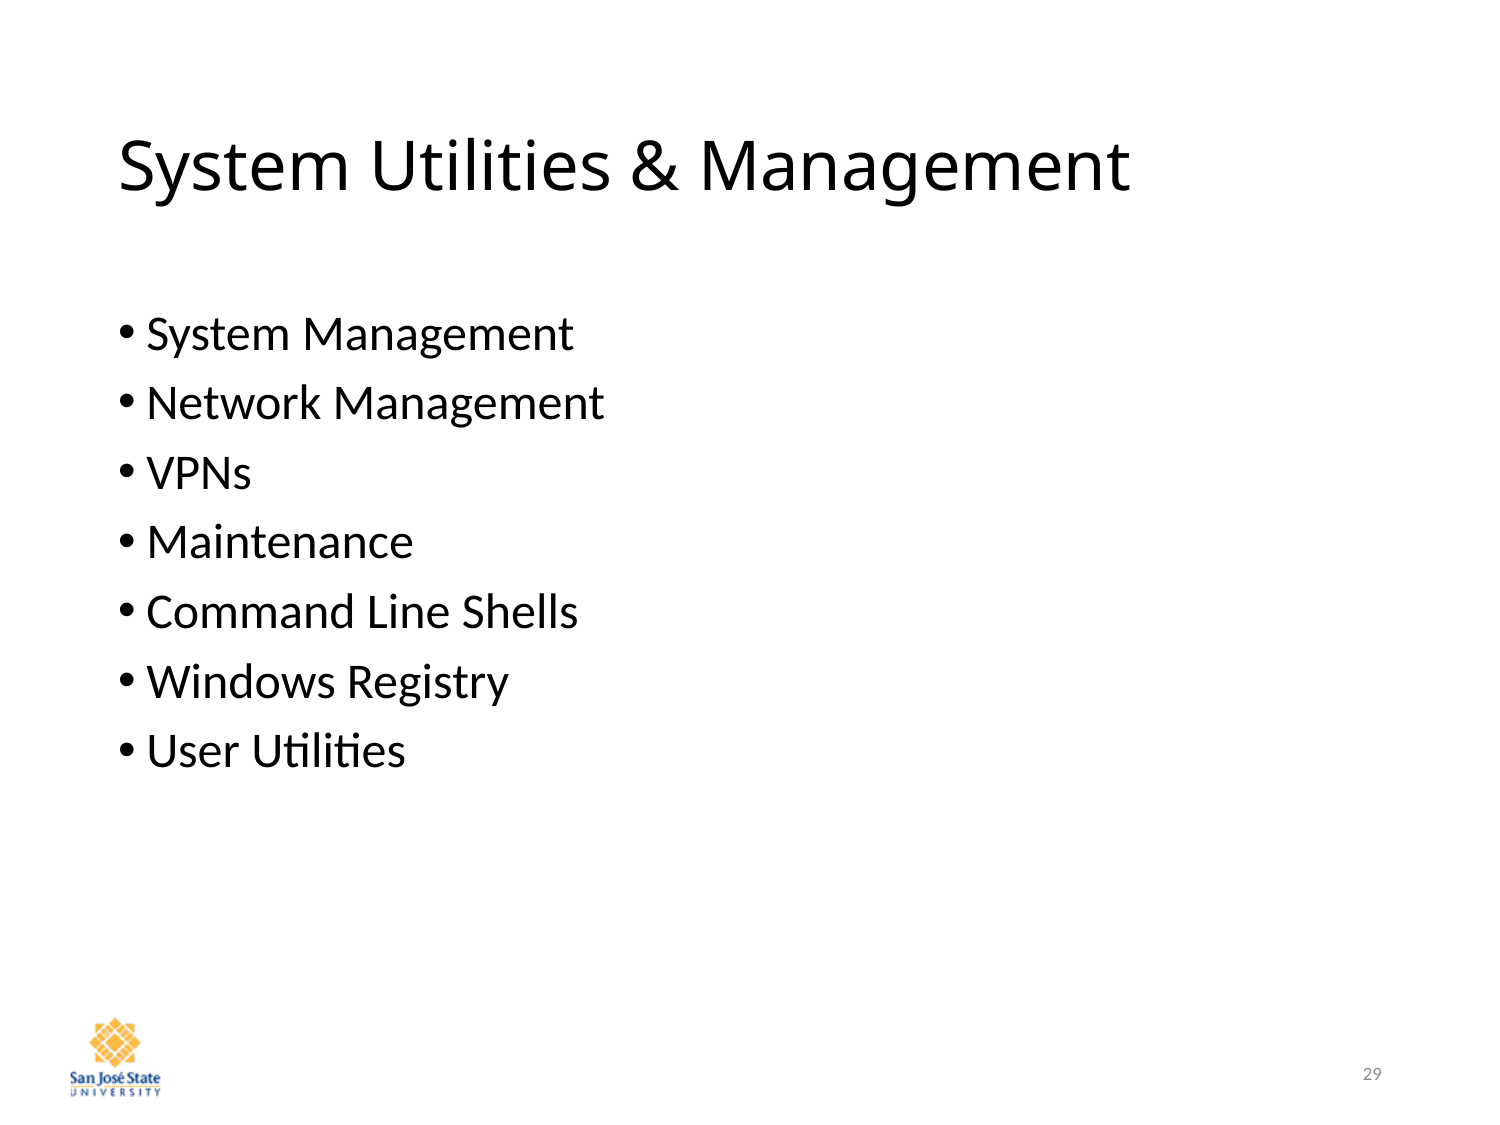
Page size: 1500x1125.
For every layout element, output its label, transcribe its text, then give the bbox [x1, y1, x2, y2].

picture [60, 1012, 166, 1112]
list System Management Network Management VPNs Maintenance Command Line Shells Windows Registry User Utilities [103, 299, 1397, 1014]
slide_number 29 [1059, 1042, 1397, 1103]
title System Utilities & Management [103, 59, 1397, 278]
